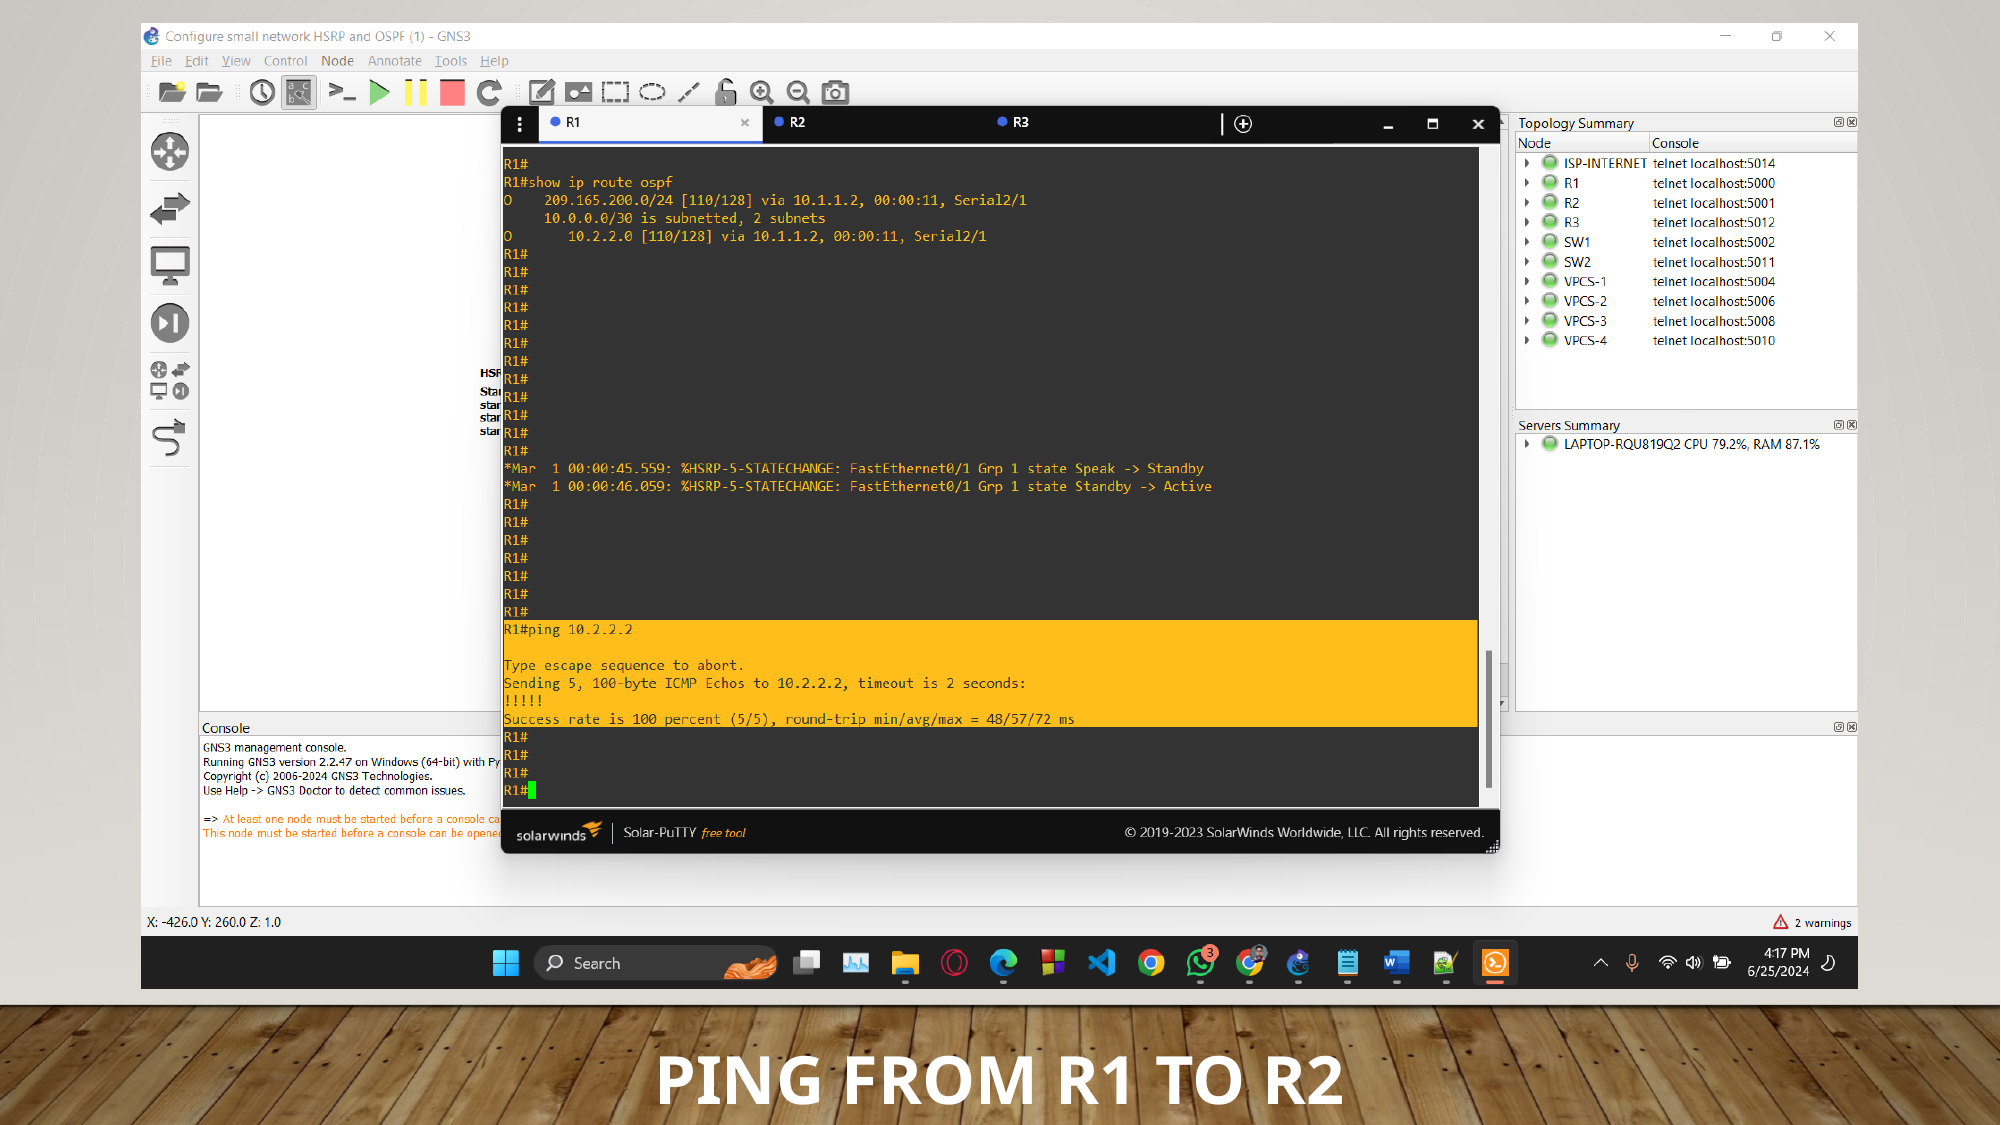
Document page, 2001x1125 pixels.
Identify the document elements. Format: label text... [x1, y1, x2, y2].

picture [141, 23, 1859, 990]
picture [0, 1005, 2000, 1125]
text_box Ping from R1 to R2 [212, 1038, 1788, 1125]
